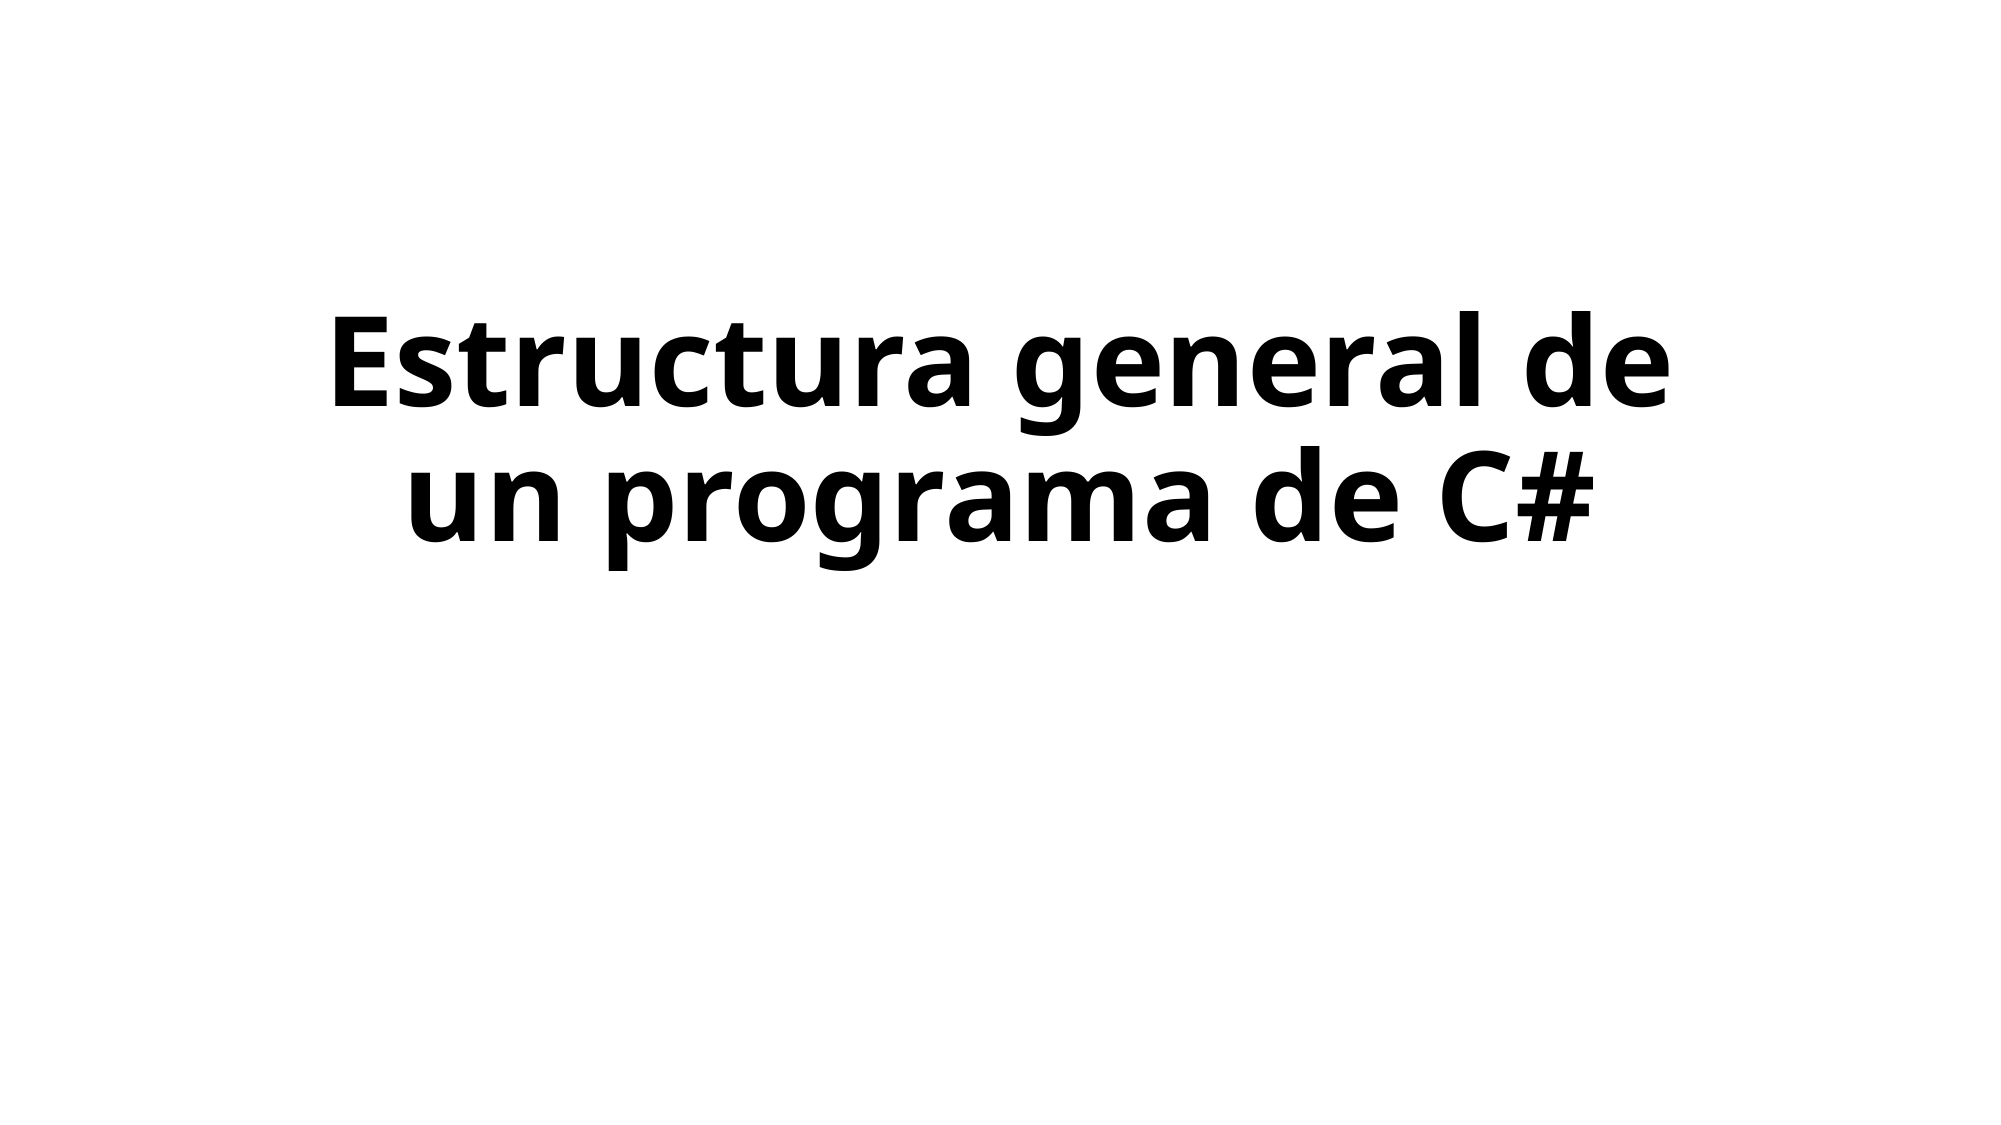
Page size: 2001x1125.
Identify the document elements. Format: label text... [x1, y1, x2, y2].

title Estructura general de un programa de C# [249, 184, 1750, 576]
